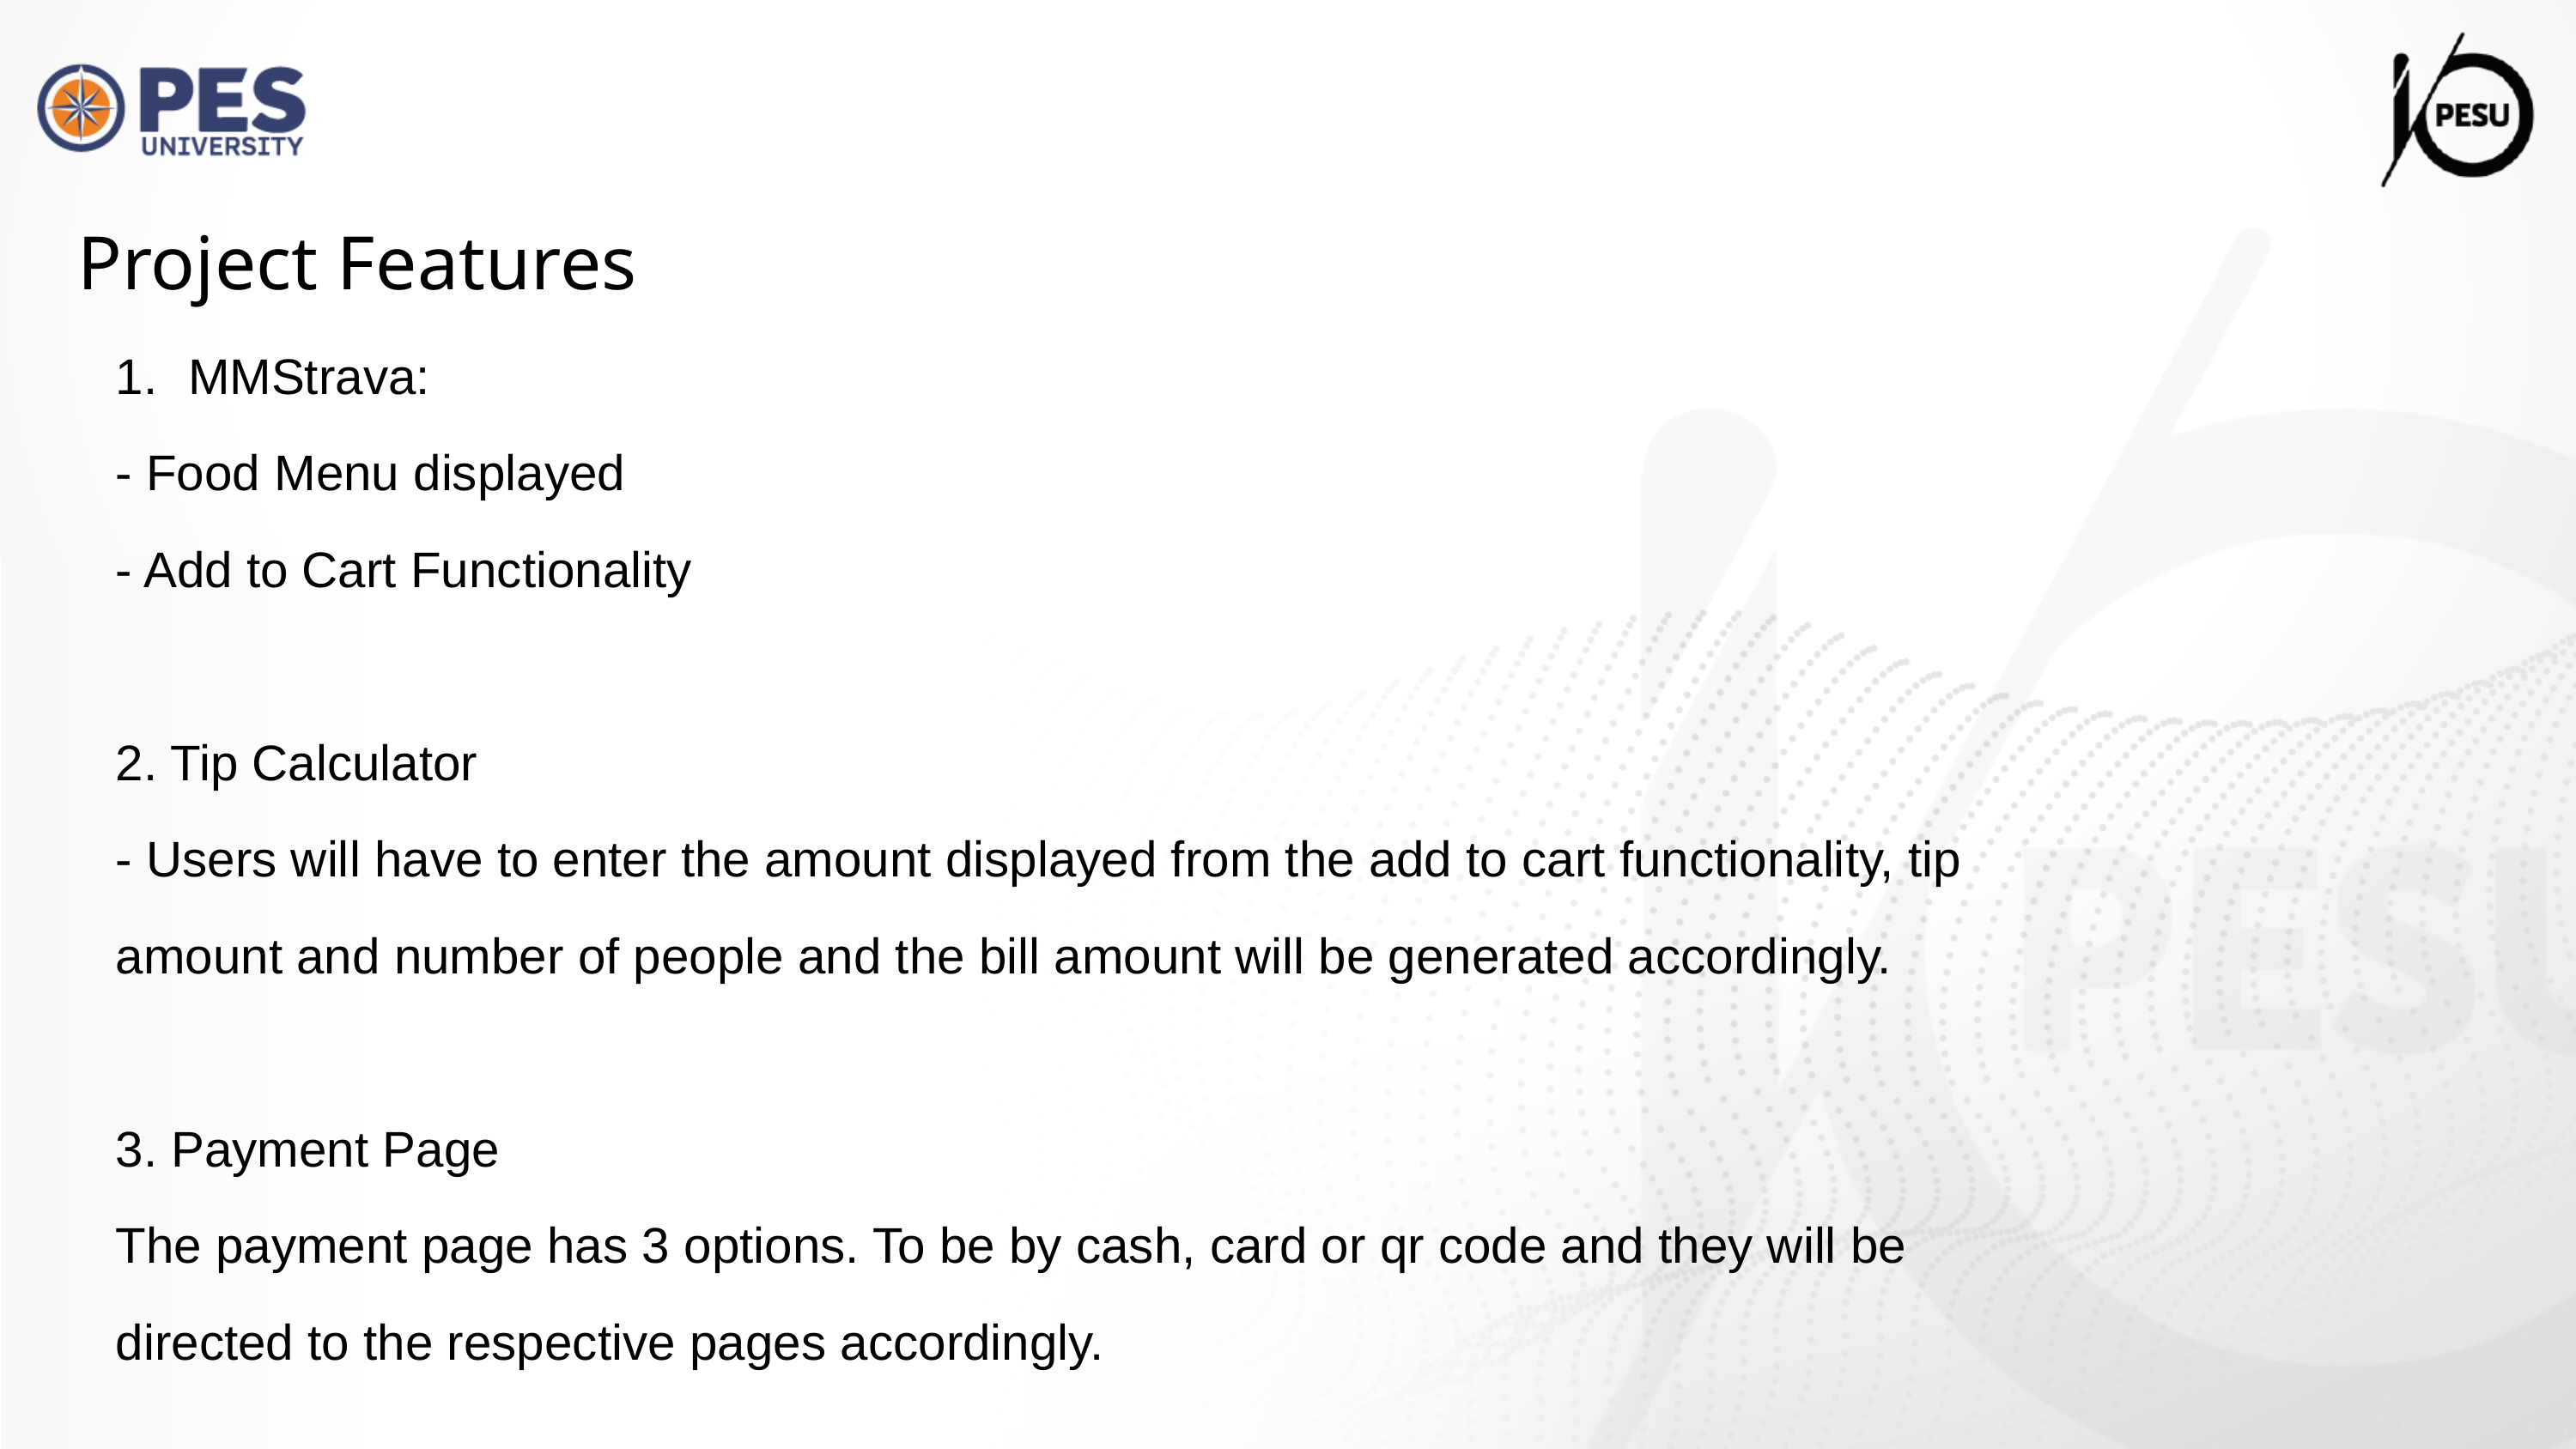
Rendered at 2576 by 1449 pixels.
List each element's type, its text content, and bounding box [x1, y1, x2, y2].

text_box [0, 0, 2576, 1449]
text_box MMStrava: - Food Menu displayed - Add to Cart Functionality 2. Tip Calculator - Users will have to enter the amount displayed from the add to cart functionality, tip amount and number of people and the bill amount will be generated accordingly. 3. Payment Page The payment page has 3 options. To be by cash, card or qr code and they will be directed to the respective pages accordingly. [96, 307, 1965, 1449]
text_box Project Features [77, 215, 2291, 306]
